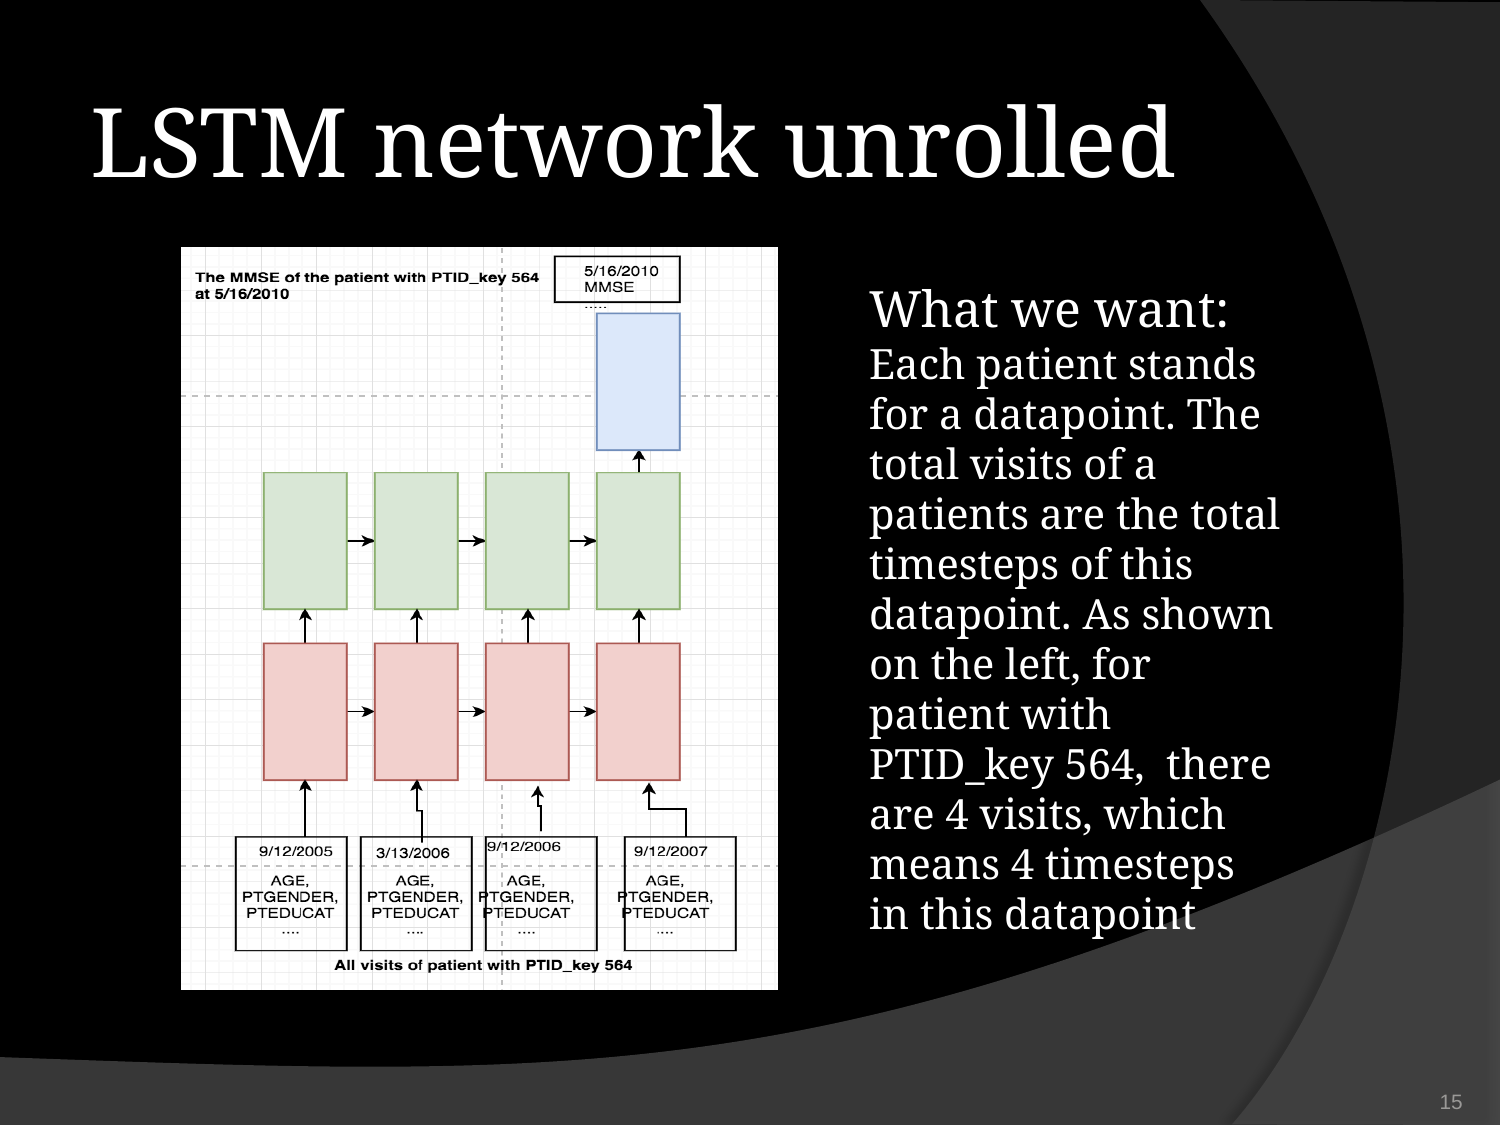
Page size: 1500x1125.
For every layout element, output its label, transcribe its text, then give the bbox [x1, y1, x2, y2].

picture [181, 247, 778, 991]
title LSTM network unrolled [75, 45, 1300, 233]
list What we want: Each patient stands for a datapoint. The total visits of a patients are the total timesteps of this datapoint. As shown on the left, for patient with PTID_key 564, there are 4 visits, which means 4 timesteps in this datapoint [75, 262, 1300, 1005]
slide_number ‹#› [1337, 1053, 1463, 1114]
